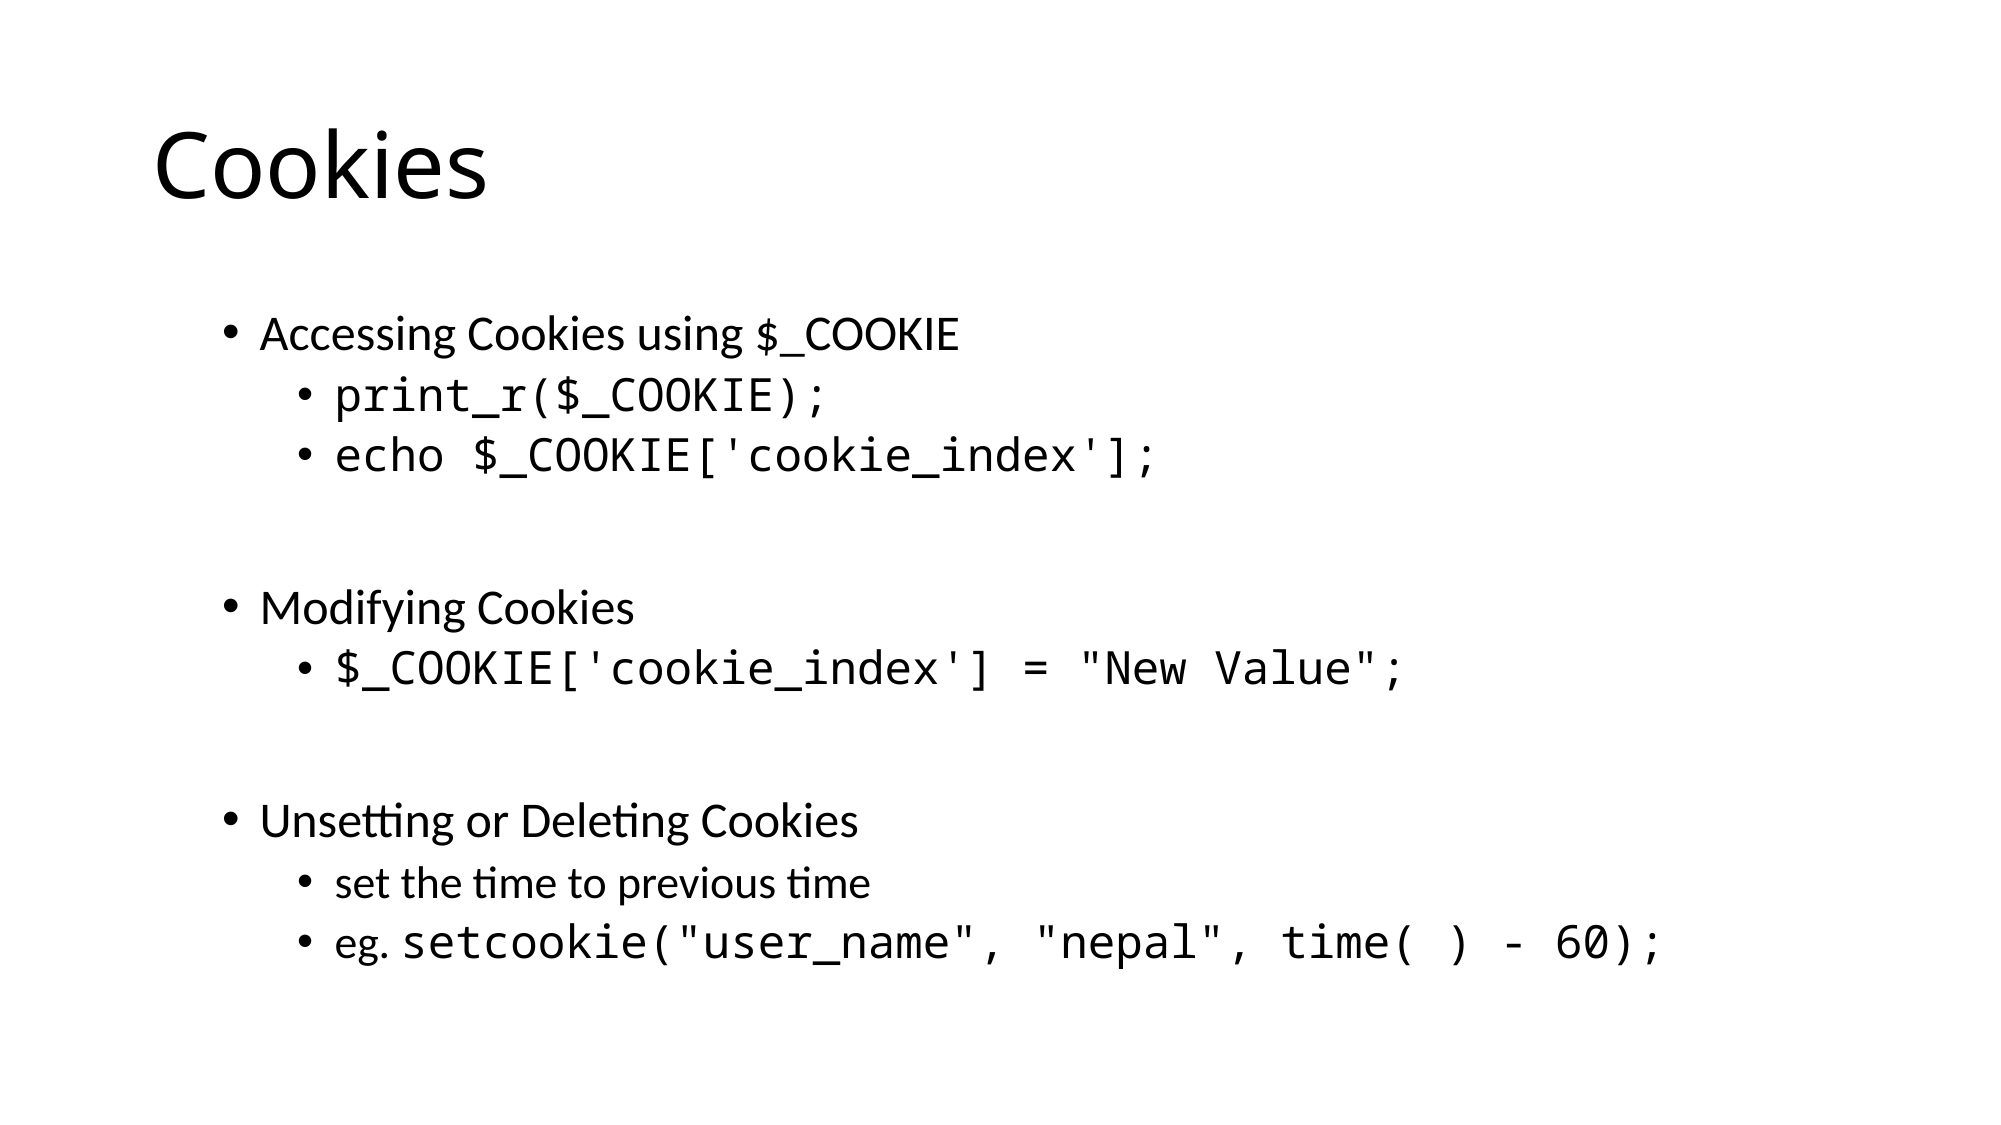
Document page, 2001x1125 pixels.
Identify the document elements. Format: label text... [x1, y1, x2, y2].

list Accessing Cookies using $_COOKIE print_r($_COOKIE); echo $_COOKIE['cookie_index']; Modifying Cookies $_COOKIE['cookie_index'] = "New Value"; Unsetting or Deleting Cookies set the time to previous time eg. setcookie("user_name", "nepal", time( ) - 60); [206, 299, 1851, 1078]
title Cookies [137, 59, 1863, 278]
